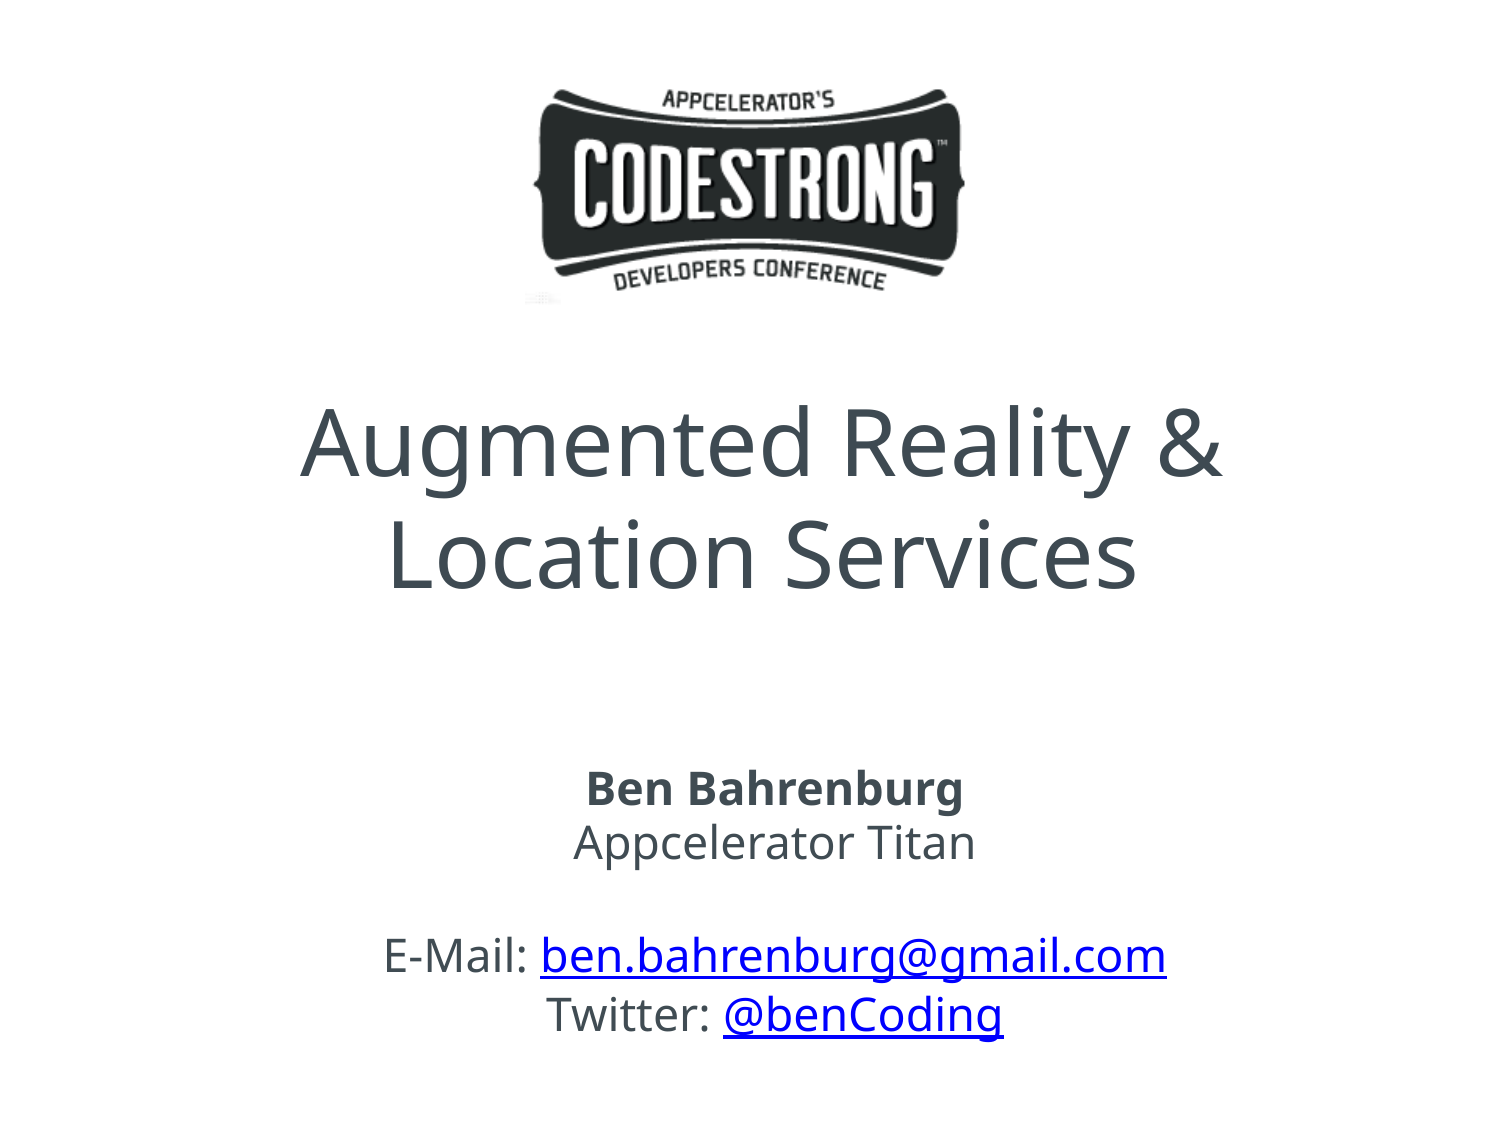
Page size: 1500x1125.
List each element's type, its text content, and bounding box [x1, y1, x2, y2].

subtitle Ben Bahrenburg Appcelerator Titan E-Mail: ben.bahrenburg@gmail.com Twitter: @benCoding [249, 762, 1300, 1050]
title Augmented Reality & Location Services [125, 375, 1400, 617]
picture [524, 74, 971, 305]
